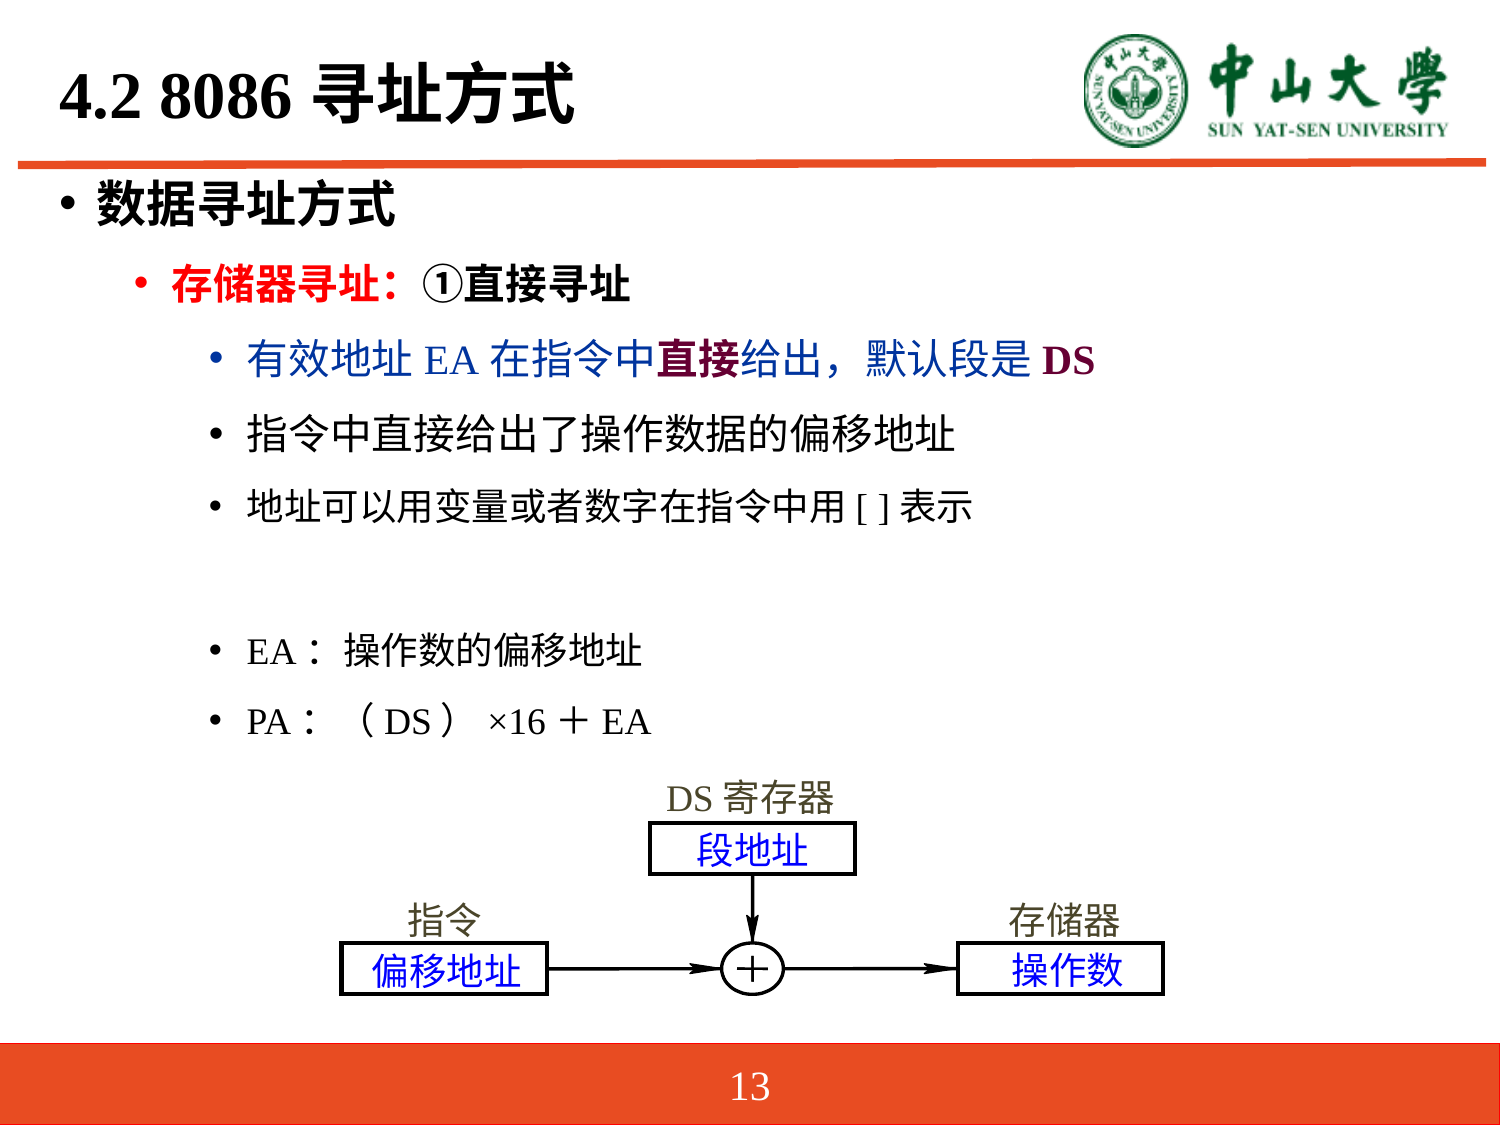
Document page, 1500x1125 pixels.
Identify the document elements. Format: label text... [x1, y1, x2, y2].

title 4.2 8086寻址方式 [44, 30, 1461, 163]
slide_number 13 [581, 1054, 919, 1115]
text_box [341, 773, 1164, 995]
list 数据寻址方式 存储器寻址：①直接寻址 有效地址EA在指令中直接给出，默认段是DS 指令中直接给出了操作数据的偏移地址 地址可以用变量或者数字在指令中用[ ]表示 EA：操作数的偏移地址 PA：（DS）×16＋EA [44, 164, 1461, 1046]
